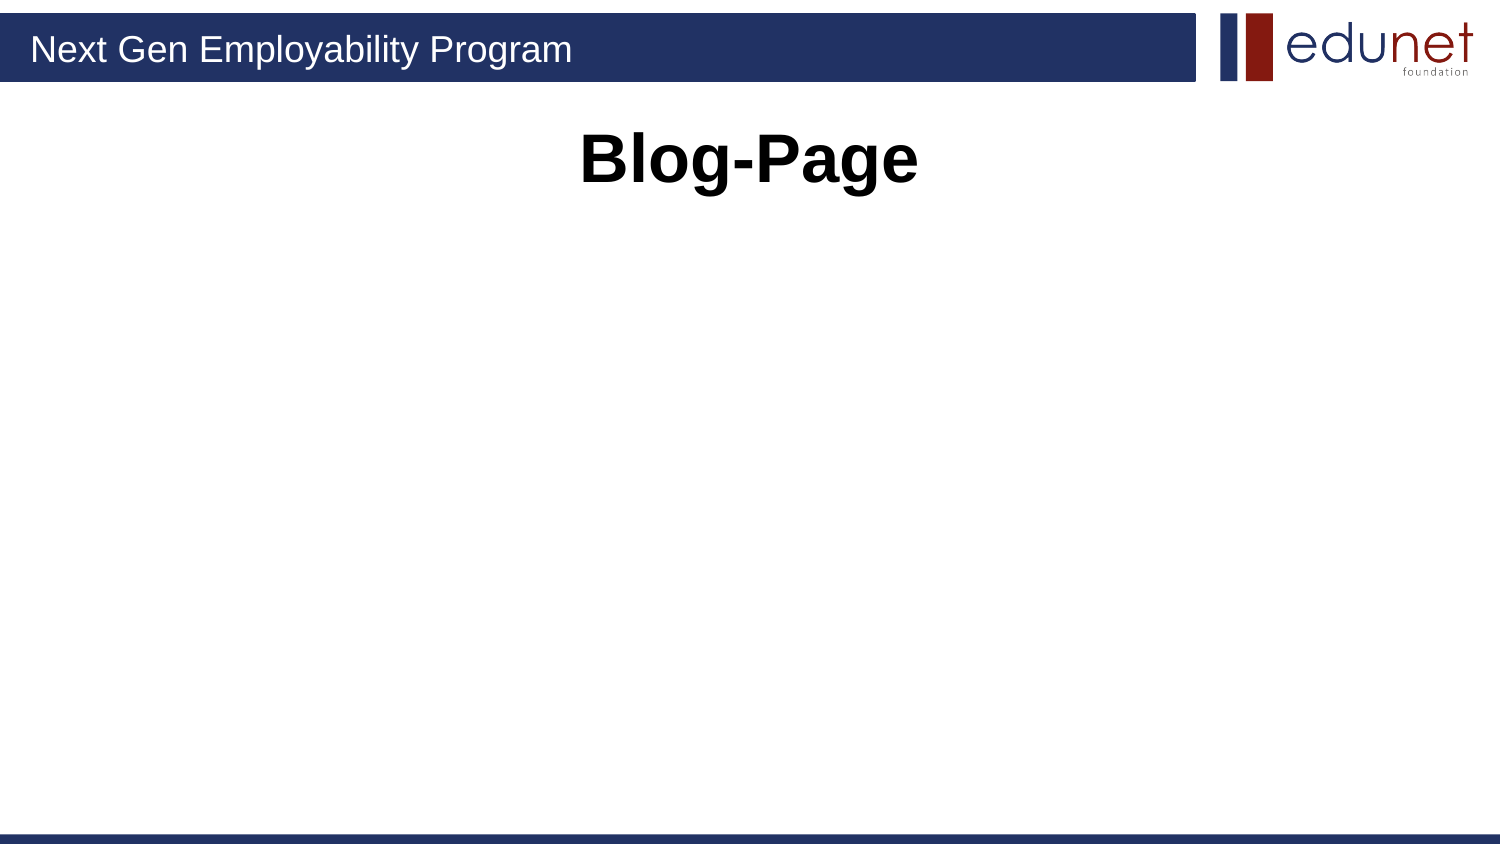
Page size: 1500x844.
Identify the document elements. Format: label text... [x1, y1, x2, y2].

title Blog-Page [102, 101, 1398, 209]
picture [1279, 14, 1482, 83]
